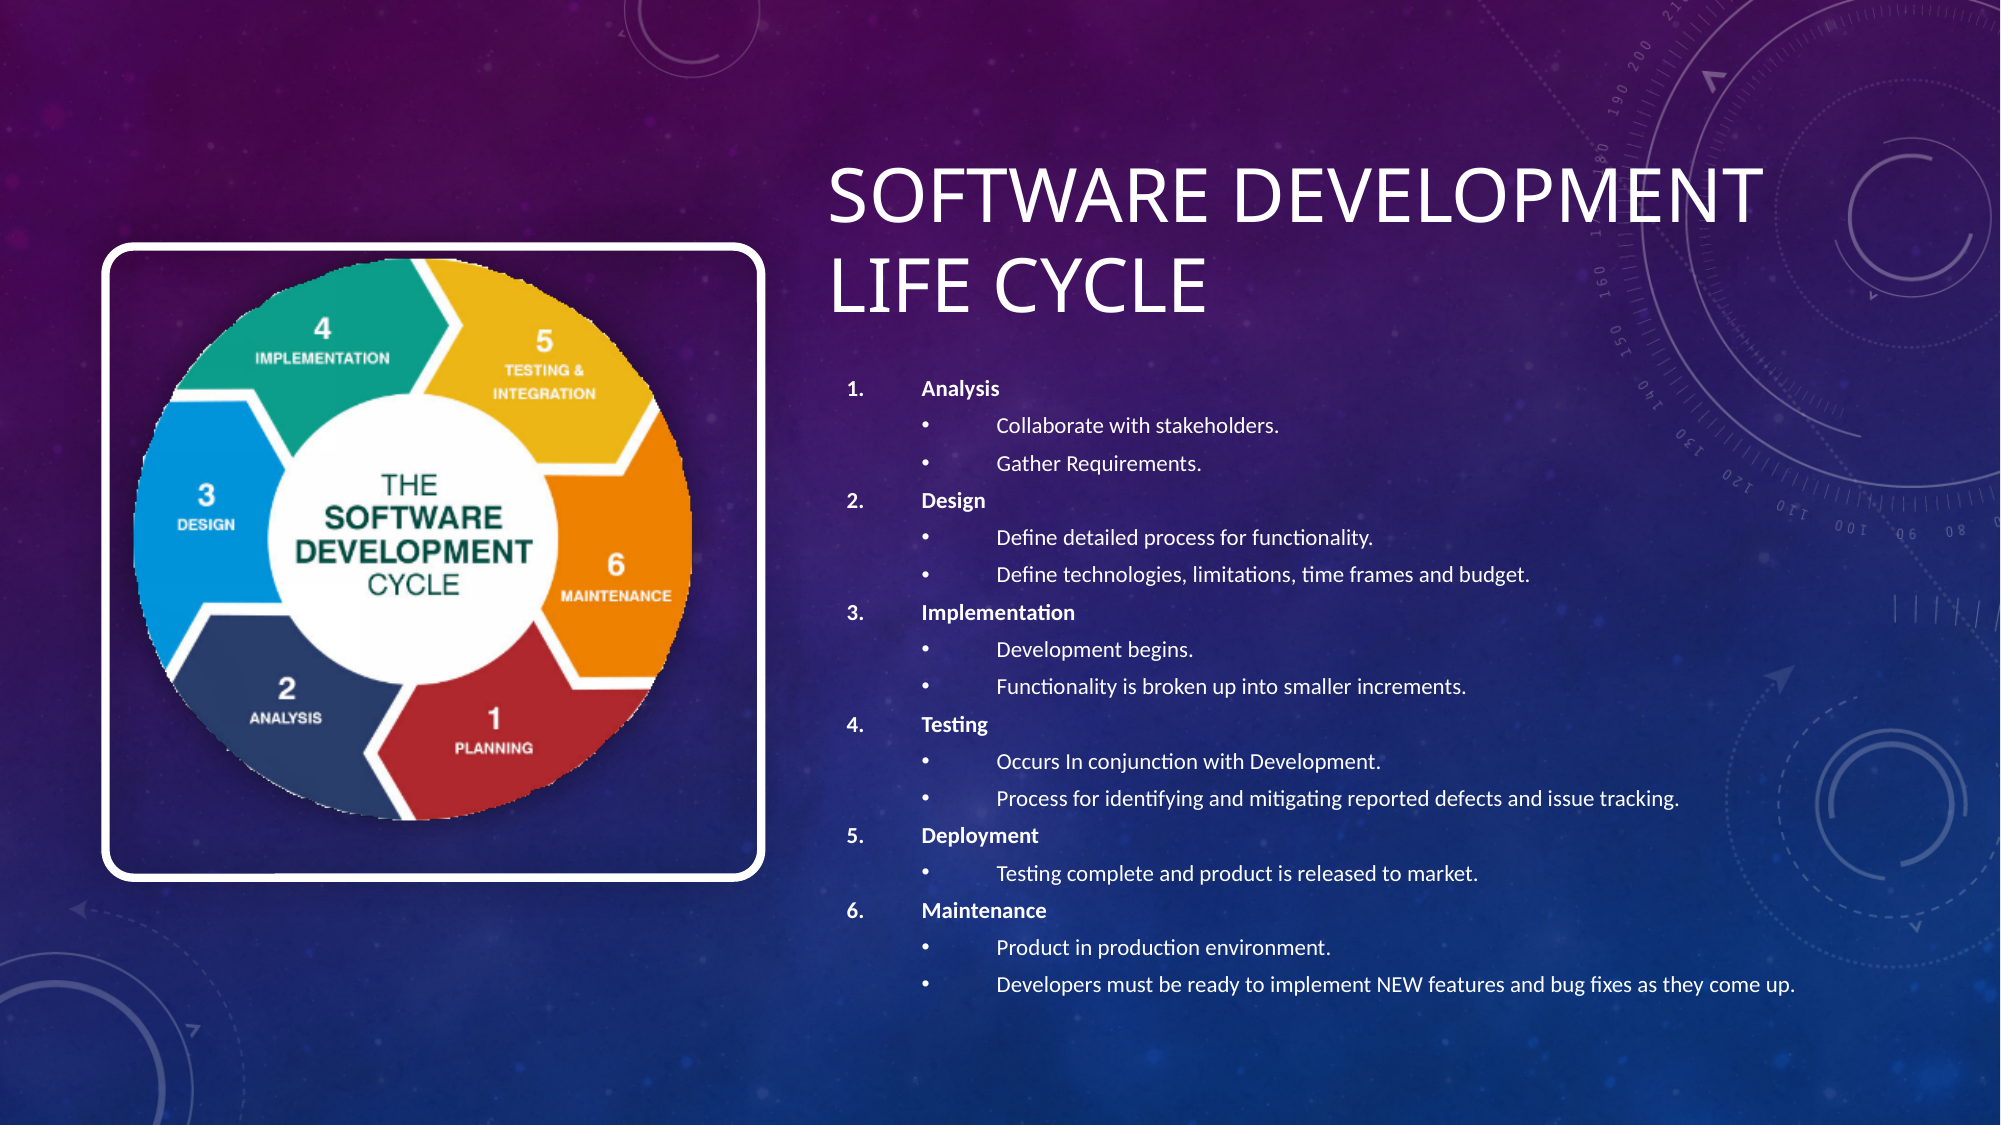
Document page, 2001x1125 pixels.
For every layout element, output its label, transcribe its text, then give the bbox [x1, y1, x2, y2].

picture [0, 0, 2001, 1125]
title Software development life cycle [812, 104, 1895, 369]
list Analysis Collaborate with stakeholders. Gather Requirements. Design Define detailed process for functionality. Define technologies, limitations, time frames and budget. Implementation Development begins. Functionality is broken up into smaller increments. Testing Occurs In conjunction with Development. Process for identifying and mitigating reported defects and issue tracking. Deployment Testing complete and product is released to market. Maintenance Product in production environment. Developers must be ready to implement NEW features and bug fixes as they come up. [812, 369, 1895, 1021]
